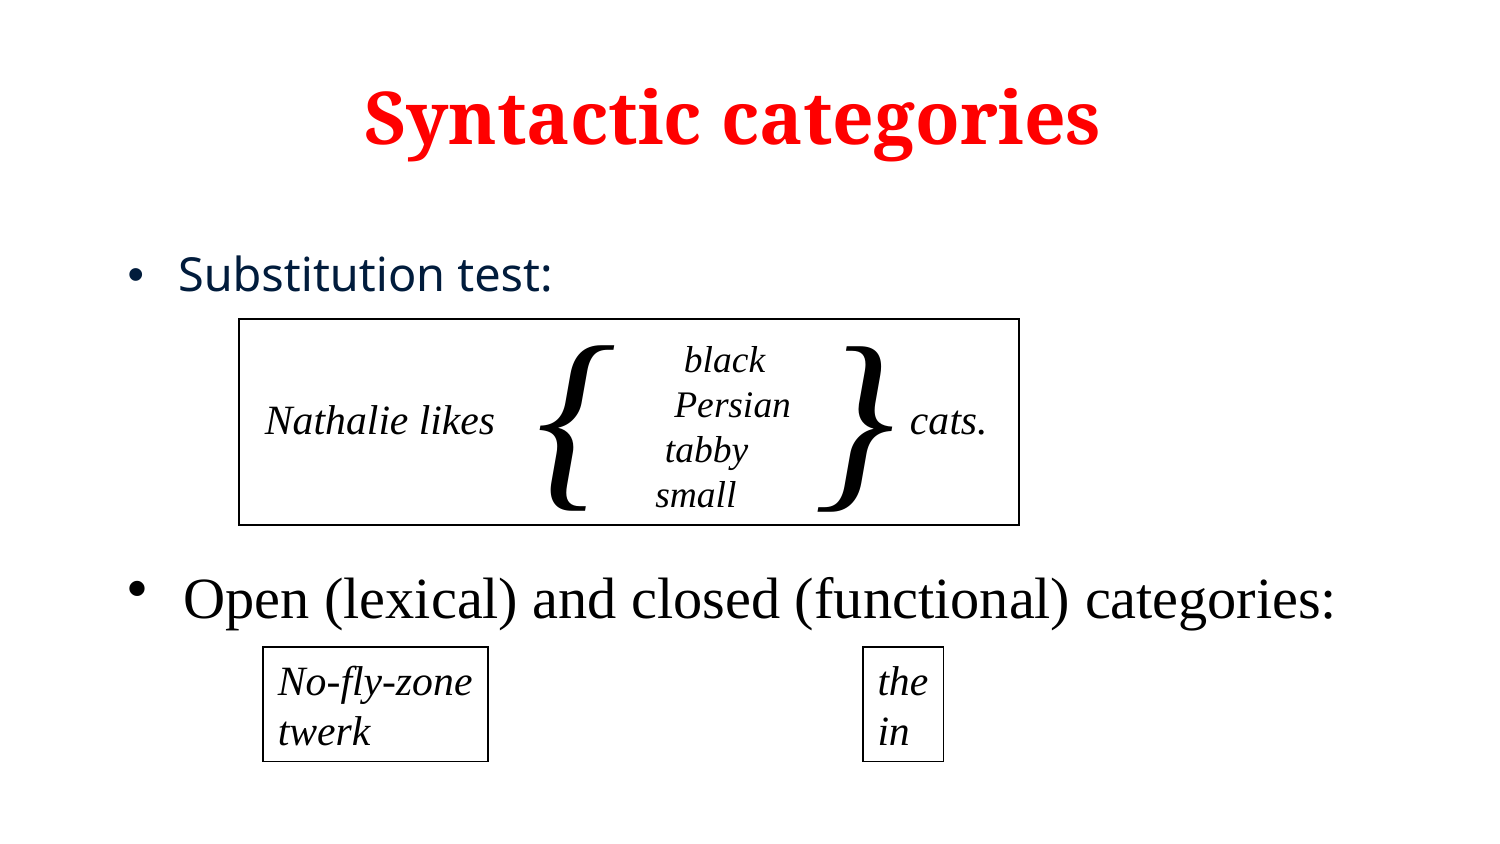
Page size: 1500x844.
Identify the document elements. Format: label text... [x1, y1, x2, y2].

text_box Open (lexical) and closed (functional) categories: [112, 553, 1388, 619]
title Syntactic categories [41, 64, 1425, 180]
text_box No-fly-zone twerk [263, 646, 488, 762]
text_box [238, 276, 1020, 536]
text_box the in [862, 646, 944, 762]
list Substitution test: [112, 243, 1388, 310]
